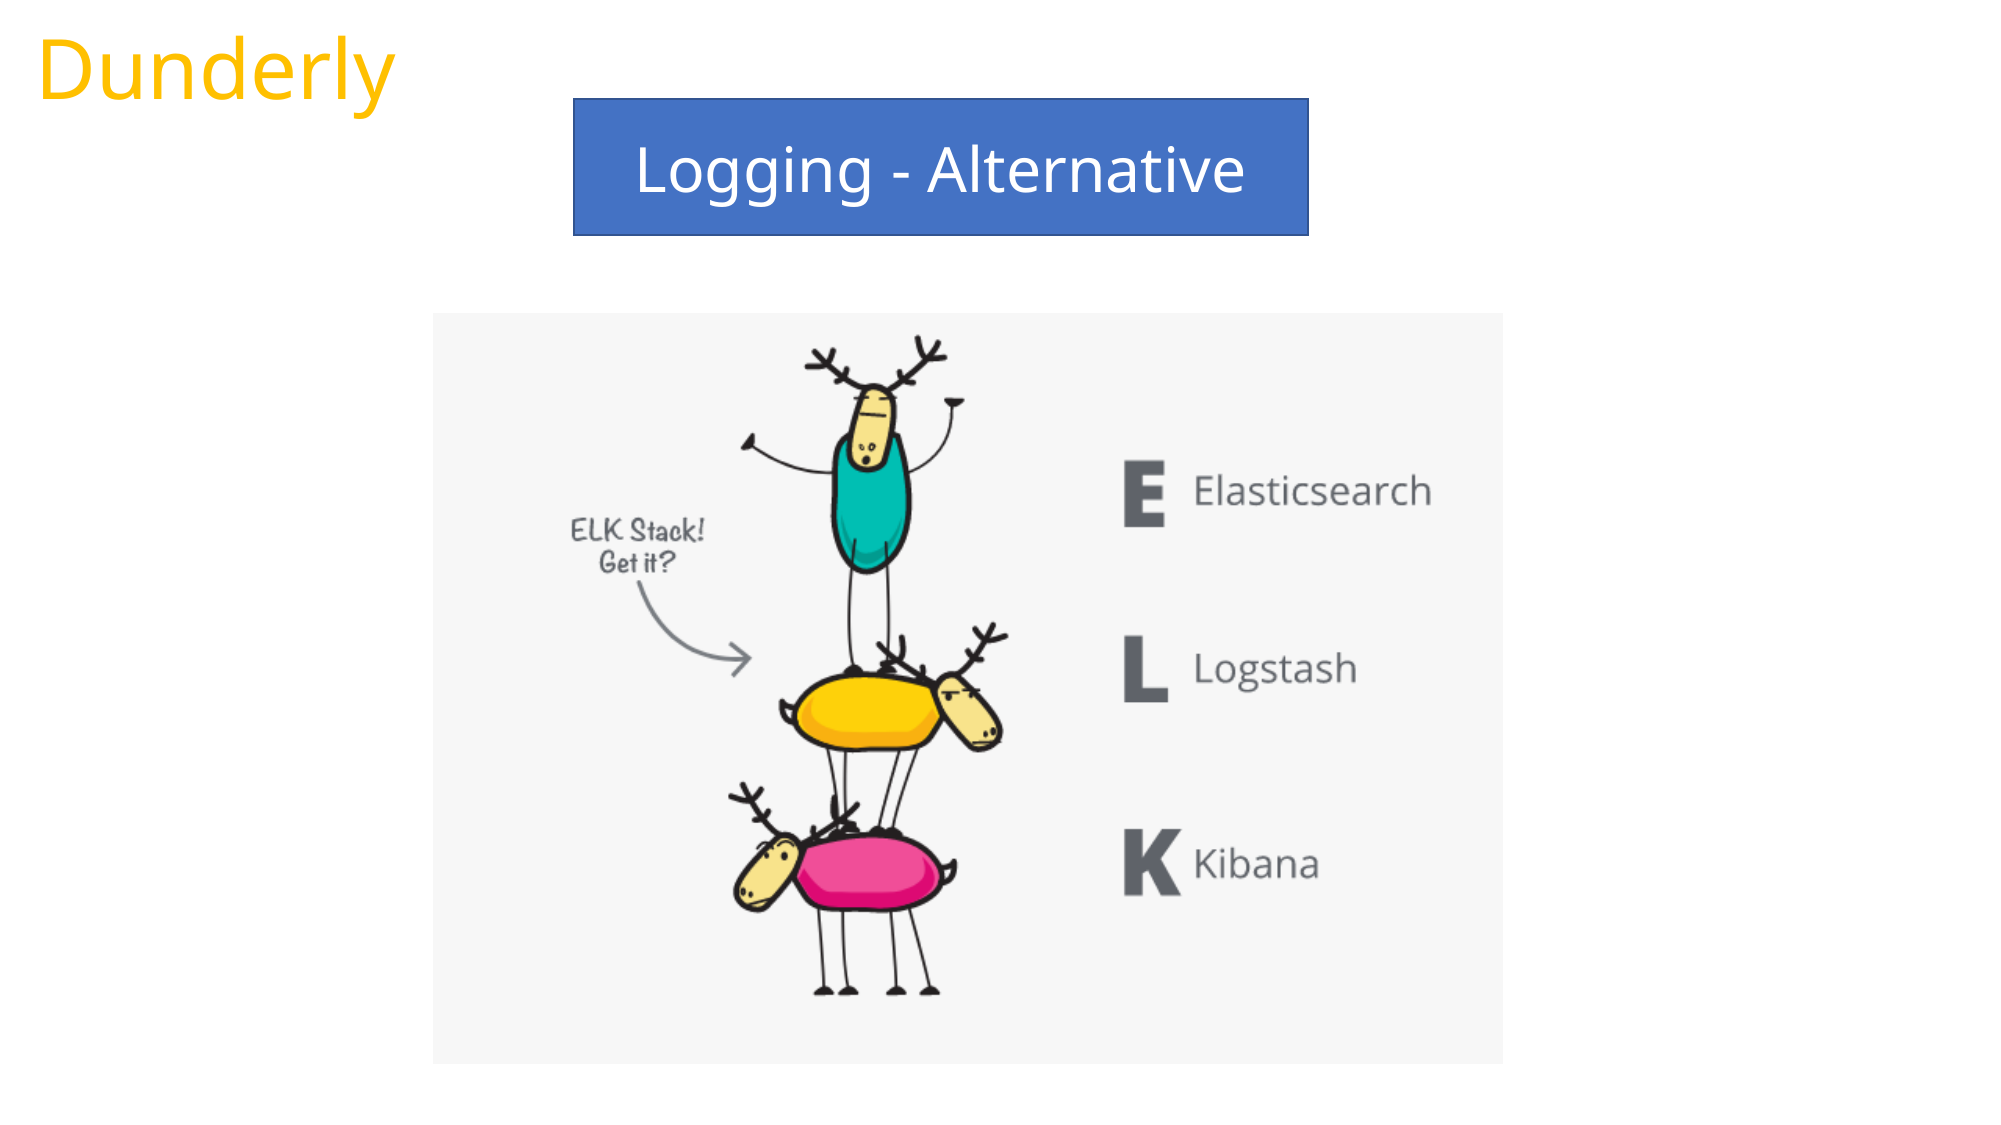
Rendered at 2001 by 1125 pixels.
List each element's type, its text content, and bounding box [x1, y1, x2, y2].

text_box Logging - Alternative [573, 98, 1309, 236]
picture [433, 313, 1503, 1064]
text_box Dunderly [20, 8, 434, 124]
